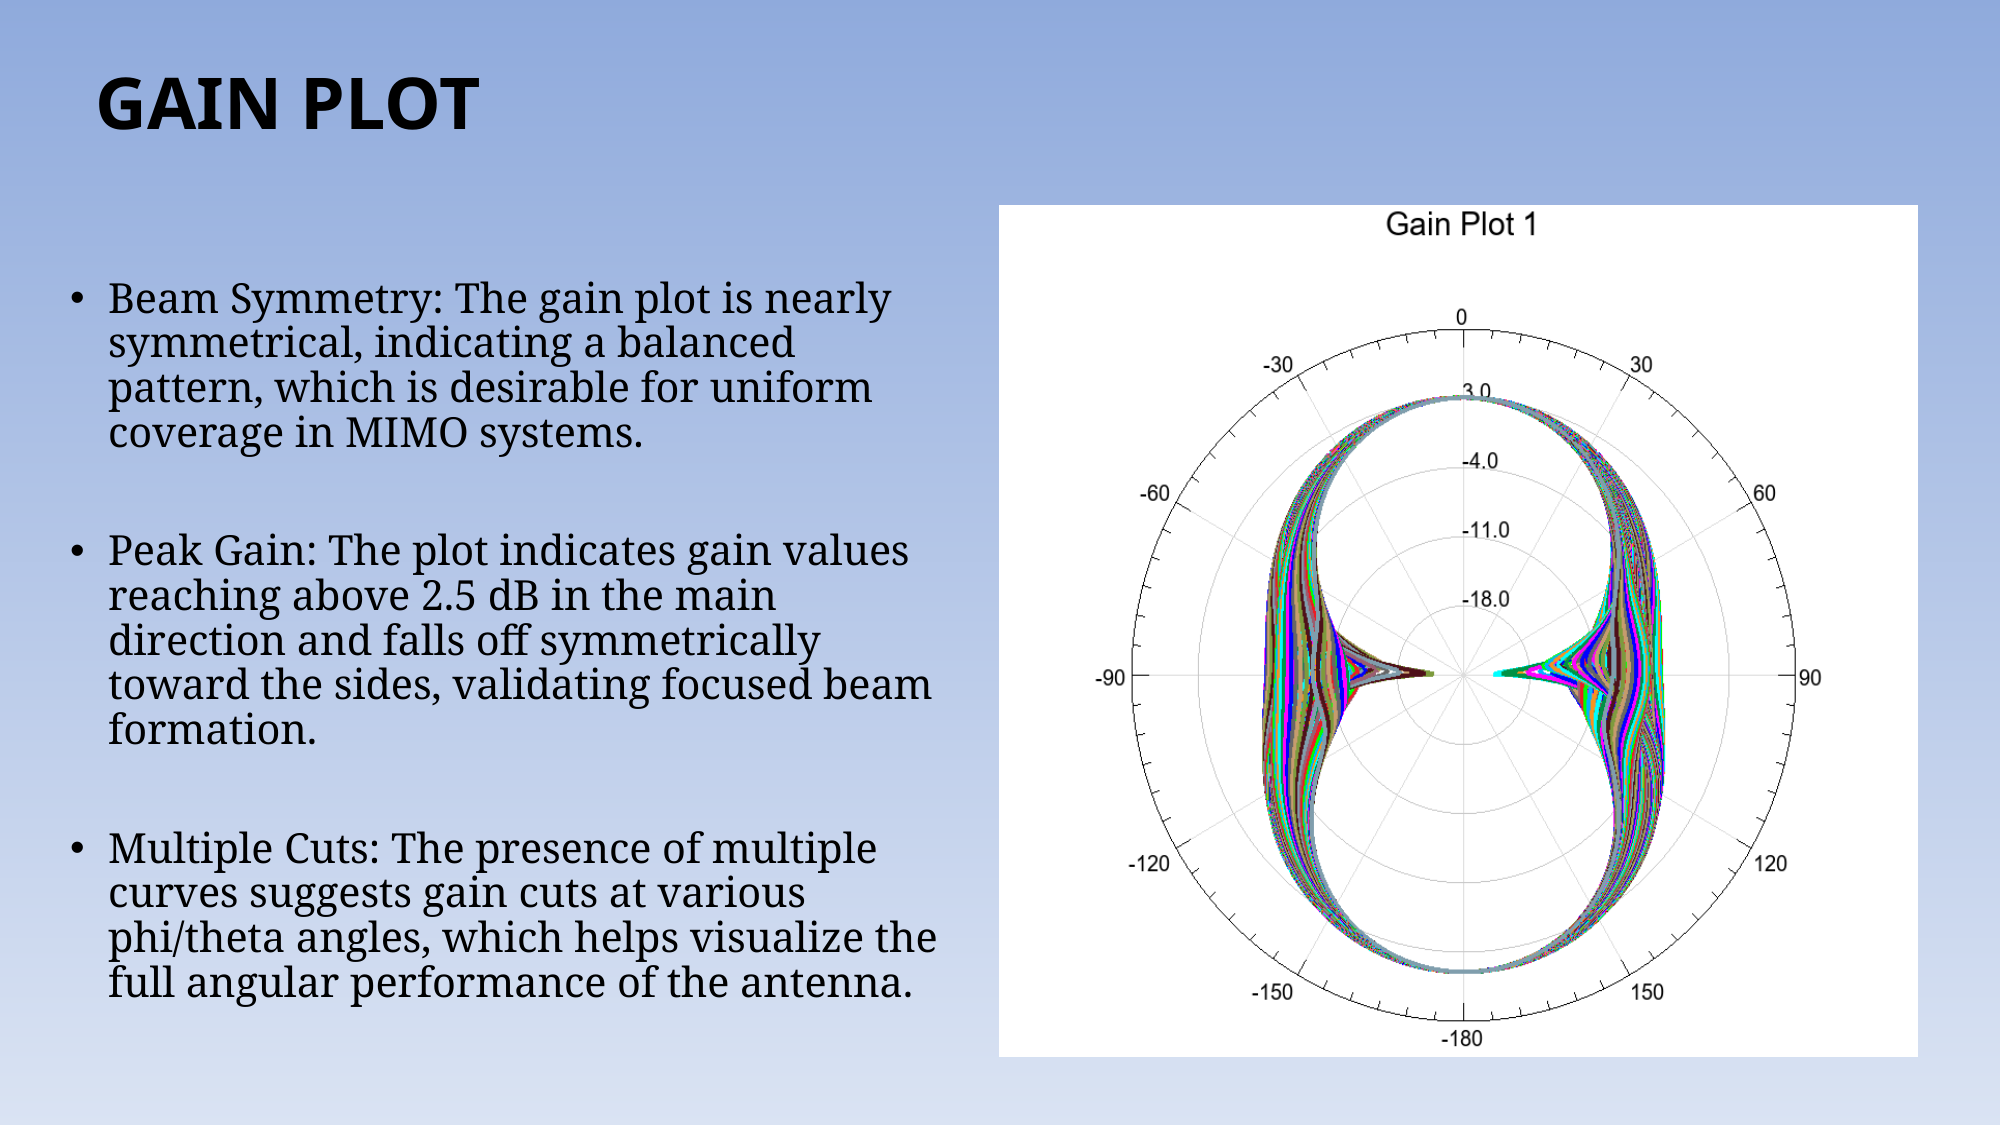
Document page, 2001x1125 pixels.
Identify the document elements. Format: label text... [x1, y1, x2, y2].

title GAIN PLOT [80, 59, 1863, 153]
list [999, 205, 1918, 1058]
list Beam Symmetry: The gain plot is nearly symmetrical, indicating a balanced pattern, which is desirable for uniform coverage in MIMO systems. Peak Gain: The plot indicates gain values reaching above 2.5 dB in the main direction and falls off symmetrically toward the sides, validating focused beam formation. Multiple Cuts: The presence of multiple curves suggests gain cuts at various phi/theta angles, which helps visualize the full angular performance of the antenna. [55, 205, 958, 1043]
